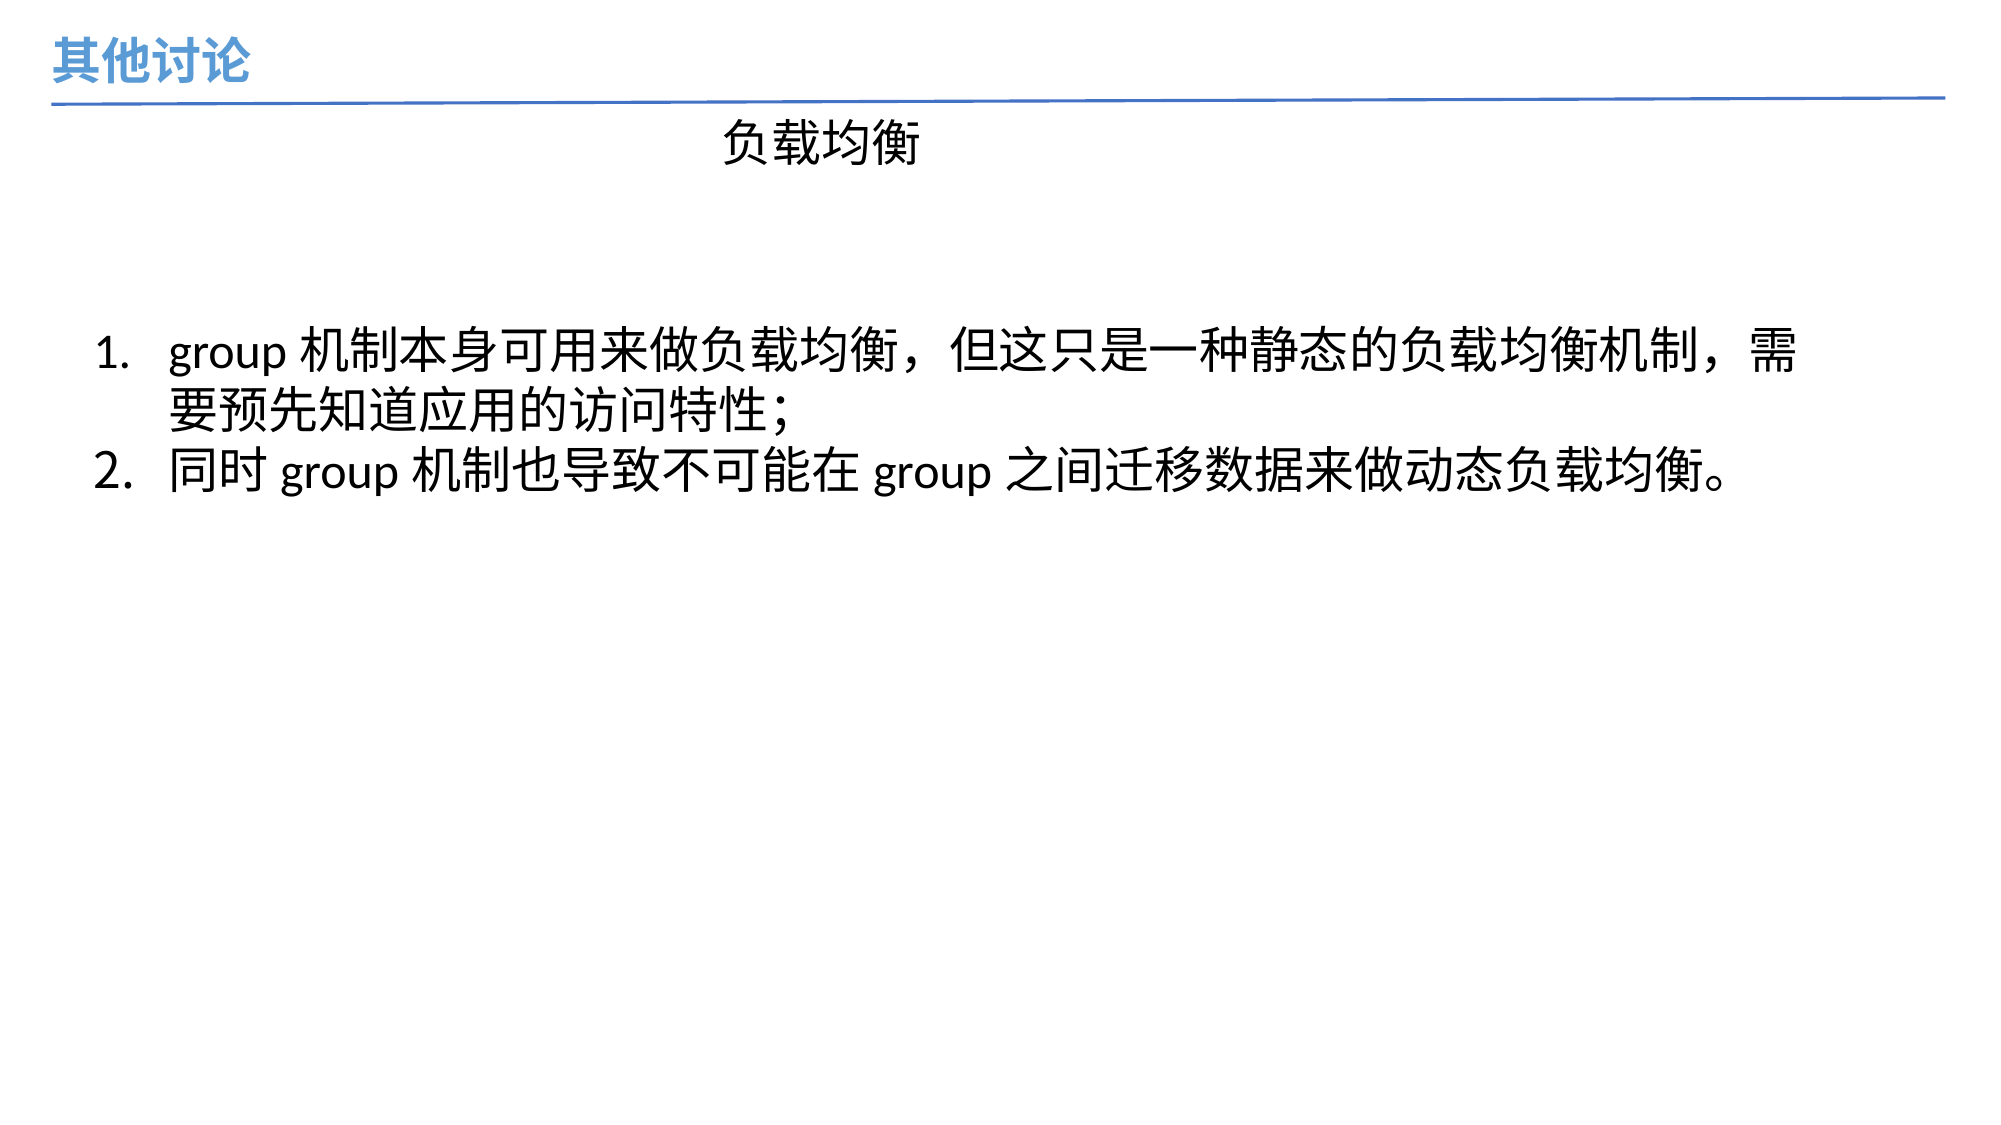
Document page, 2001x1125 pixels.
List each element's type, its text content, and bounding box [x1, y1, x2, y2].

text_box group机制本身可用来做负载均衡，但这只是一种静态的负载均衡机制，需要预先知道应用的访问特性； 同时group机制也导致不可能在group之间迁移数据来做动态负载均衡。 [78, 311, 1842, 507]
text_box 负载均衡 [707, 105, 1256, 179]
text_box 其他讨论 [36, 22, 847, 98]
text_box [51, 97, 1946, 105]
